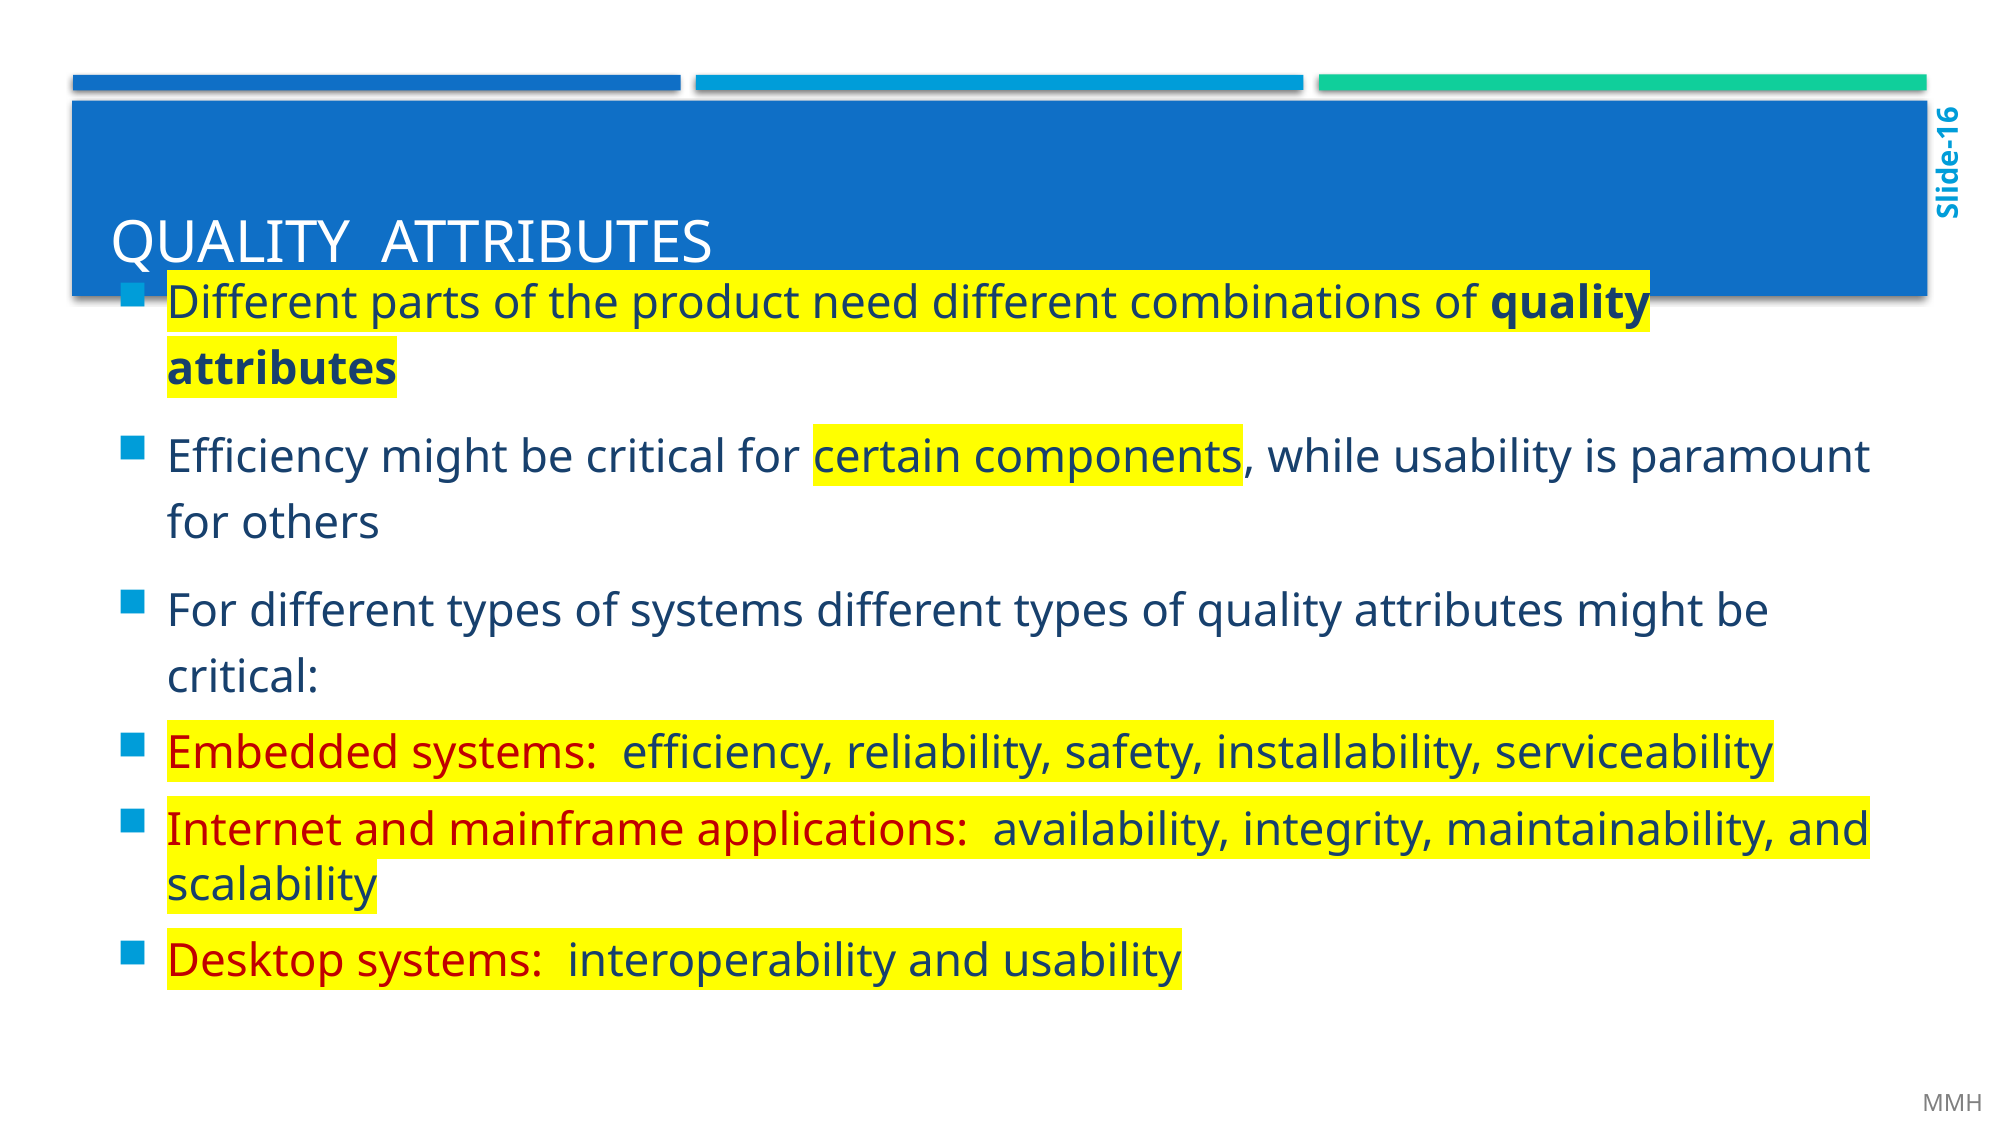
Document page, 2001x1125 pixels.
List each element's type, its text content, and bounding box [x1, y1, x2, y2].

text_box MMH [1894, 1079, 2000, 1125]
list Different parts of the product need different combinations of quality attributes Efficiency might be critical for certain components, while usability is paramount for others For different types of systems different types of quality attributes might be critical: Embedded systems: efficiency, reliability, safety, installability, serviceability Internet and mainframe applications: availability, integrity, maintainability, and scalability Desktop systems: interoperability and usability [101, 334, 1899, 926]
title quality attributes [95, 115, 1905, 282]
text_box Slide-16 [1930, 99, 1968, 236]
